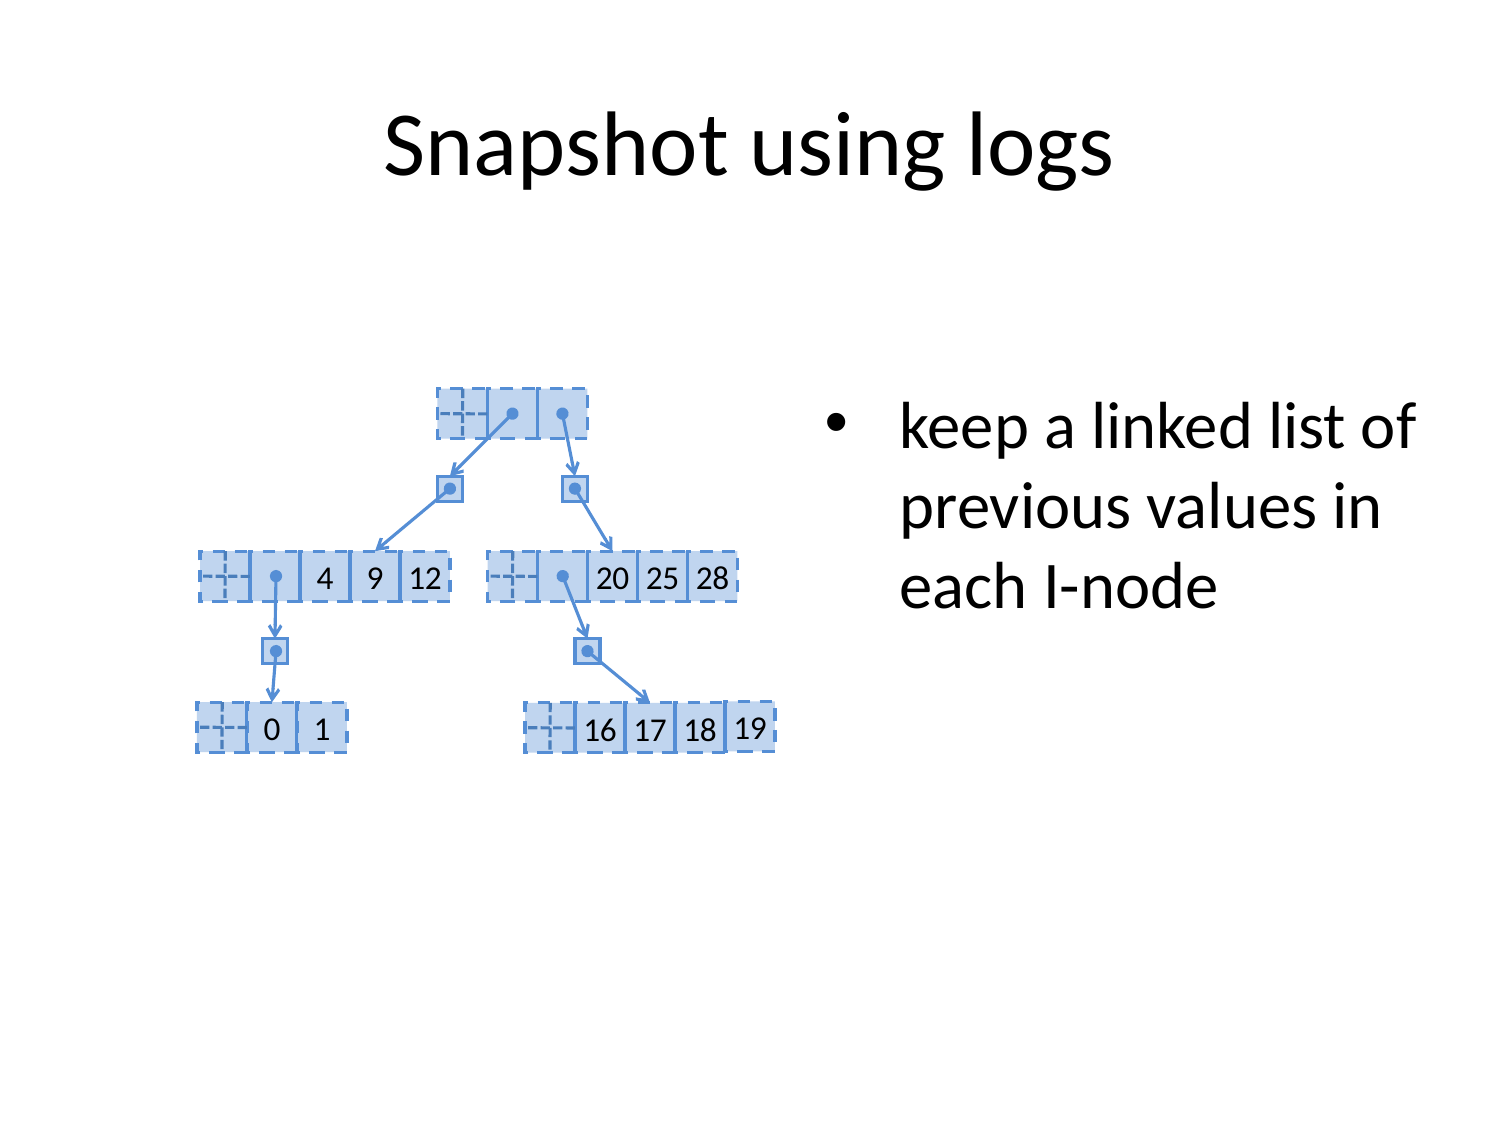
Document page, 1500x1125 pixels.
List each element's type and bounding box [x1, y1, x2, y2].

text_box [199, 388, 601, 602]
text_box [562, 476, 626, 539]
text_box [196, 638, 347, 753]
title [75, 45, 1425, 233]
text_box [524, 638, 775, 753]
text_box [809, 374, 1471, 629]
text_box [487, 550, 738, 620]
